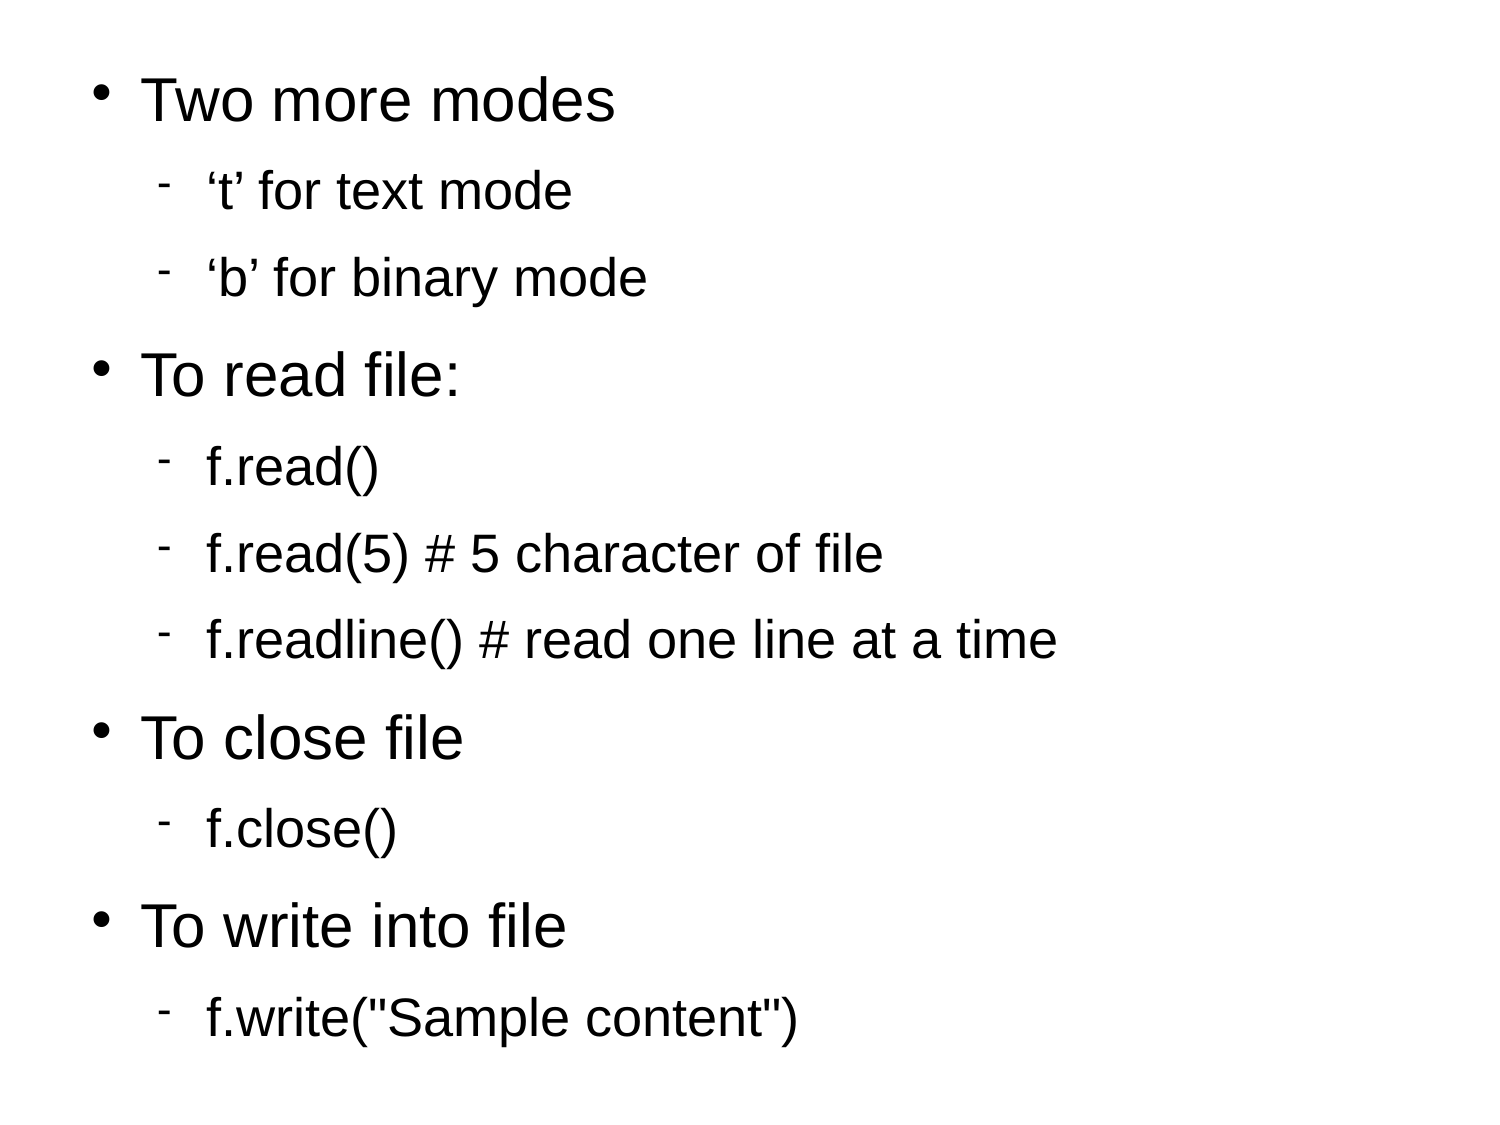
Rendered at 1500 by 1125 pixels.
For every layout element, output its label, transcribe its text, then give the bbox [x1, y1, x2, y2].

text_box Two more modes ‘t’ for text mode ‘b’ for binary mode To read file: f.read() f.read(5) # 5 character of file f.readline() # read one line at a time To close file f.close() To write into file f.write("Sample content") [74, 59, 1425, 1051]
